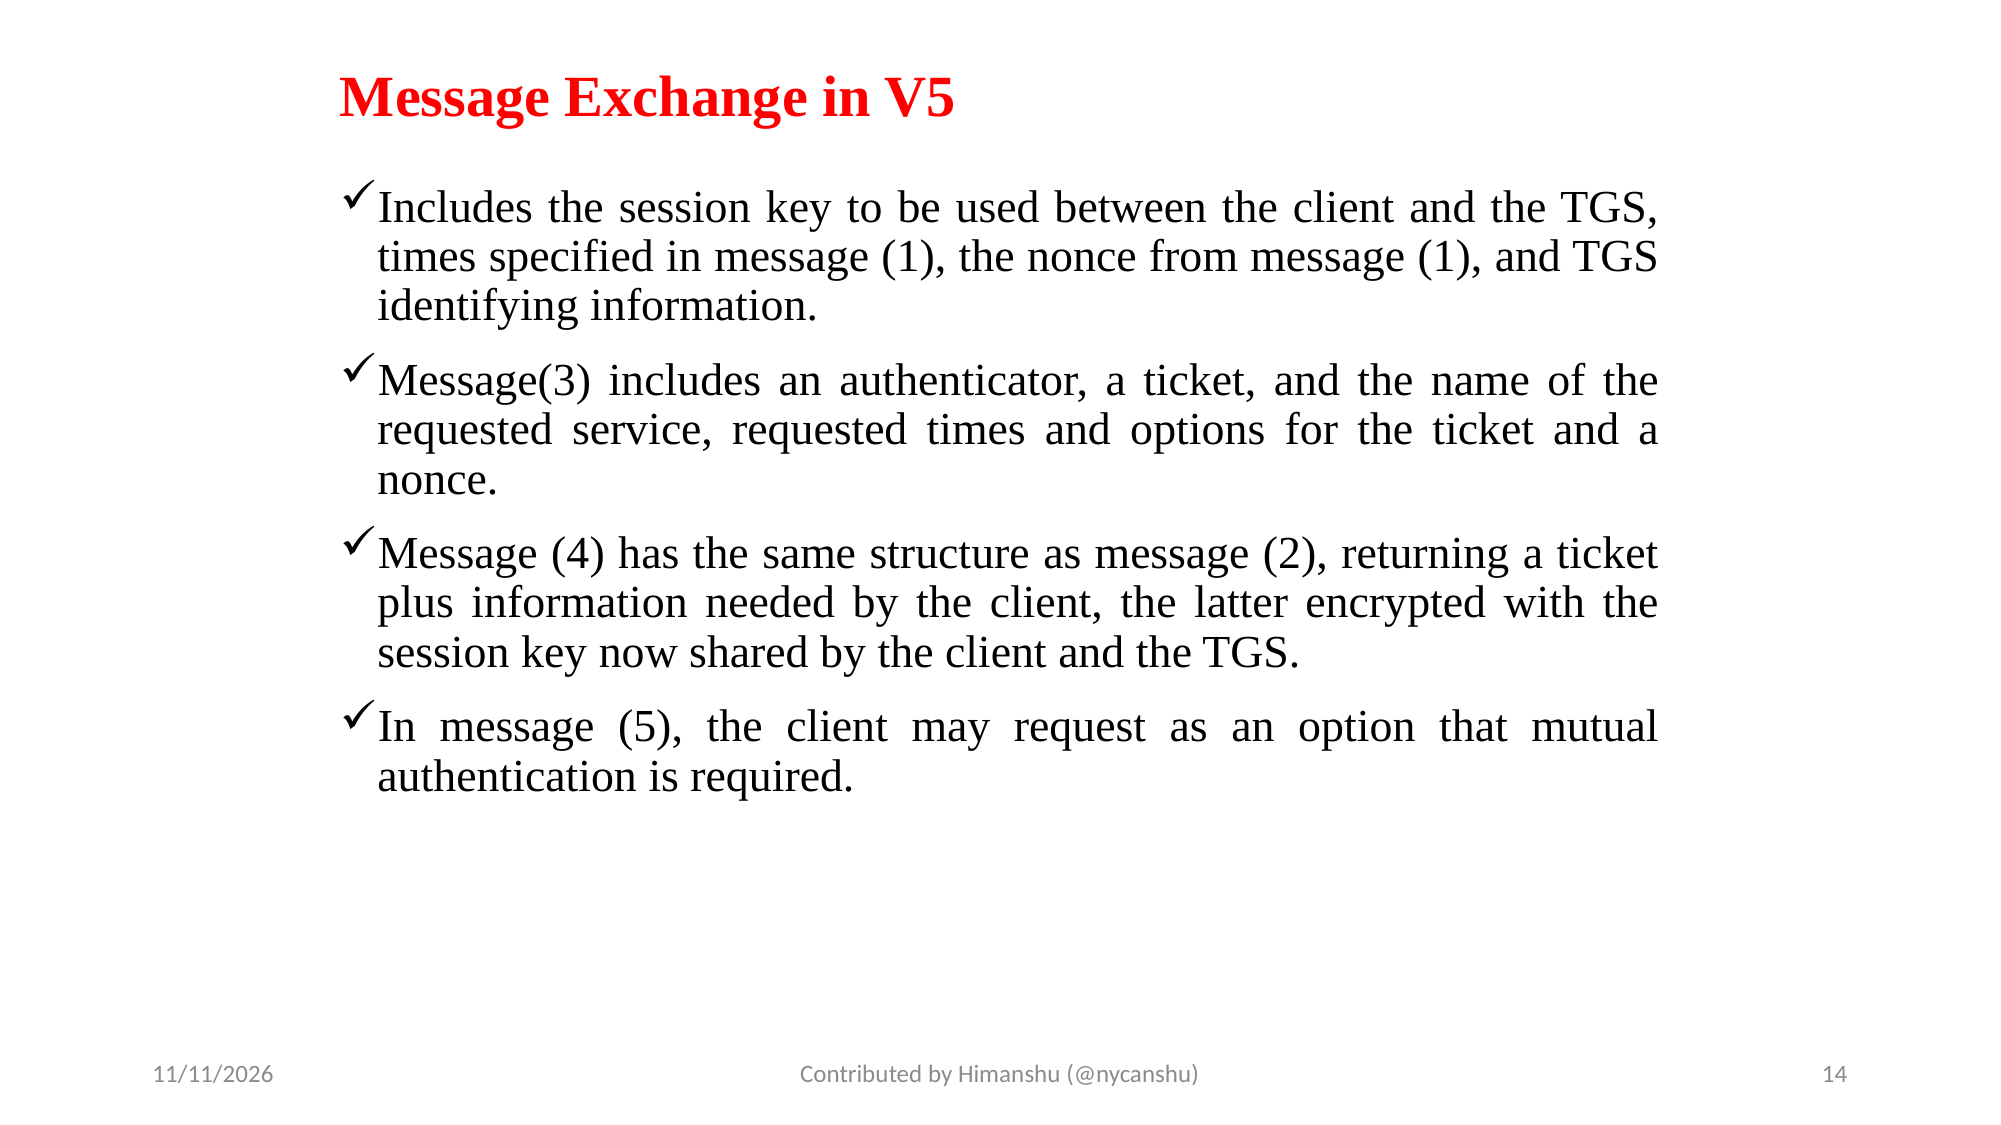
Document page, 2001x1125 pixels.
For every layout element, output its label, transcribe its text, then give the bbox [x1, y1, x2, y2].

title Message Exchange in V5 [324, 45, 1675, 150]
slide_number 14 [1412, 1042, 1863, 1103]
footer Contributed by Himanshu (@nycanshu) [662, 1042, 1338, 1103]
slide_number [137, 1042, 588, 1103]
list Includes the session key to be used between the client and the TGS, times specified in message (1), the nonce from message (1), and TGS identifying information. Message(3) includes an authenticator, a ticket, and the name of the requested service, requested times and options for the ticket and a nonce. Message (4) has the same structure as message (2), returning a ticket plus information needed by the client, the latter encrypted with the session key now shared by the client and the TGS. In message (5), the client may request as an option that mutual authentication is required. [324, 174, 1675, 1005]
